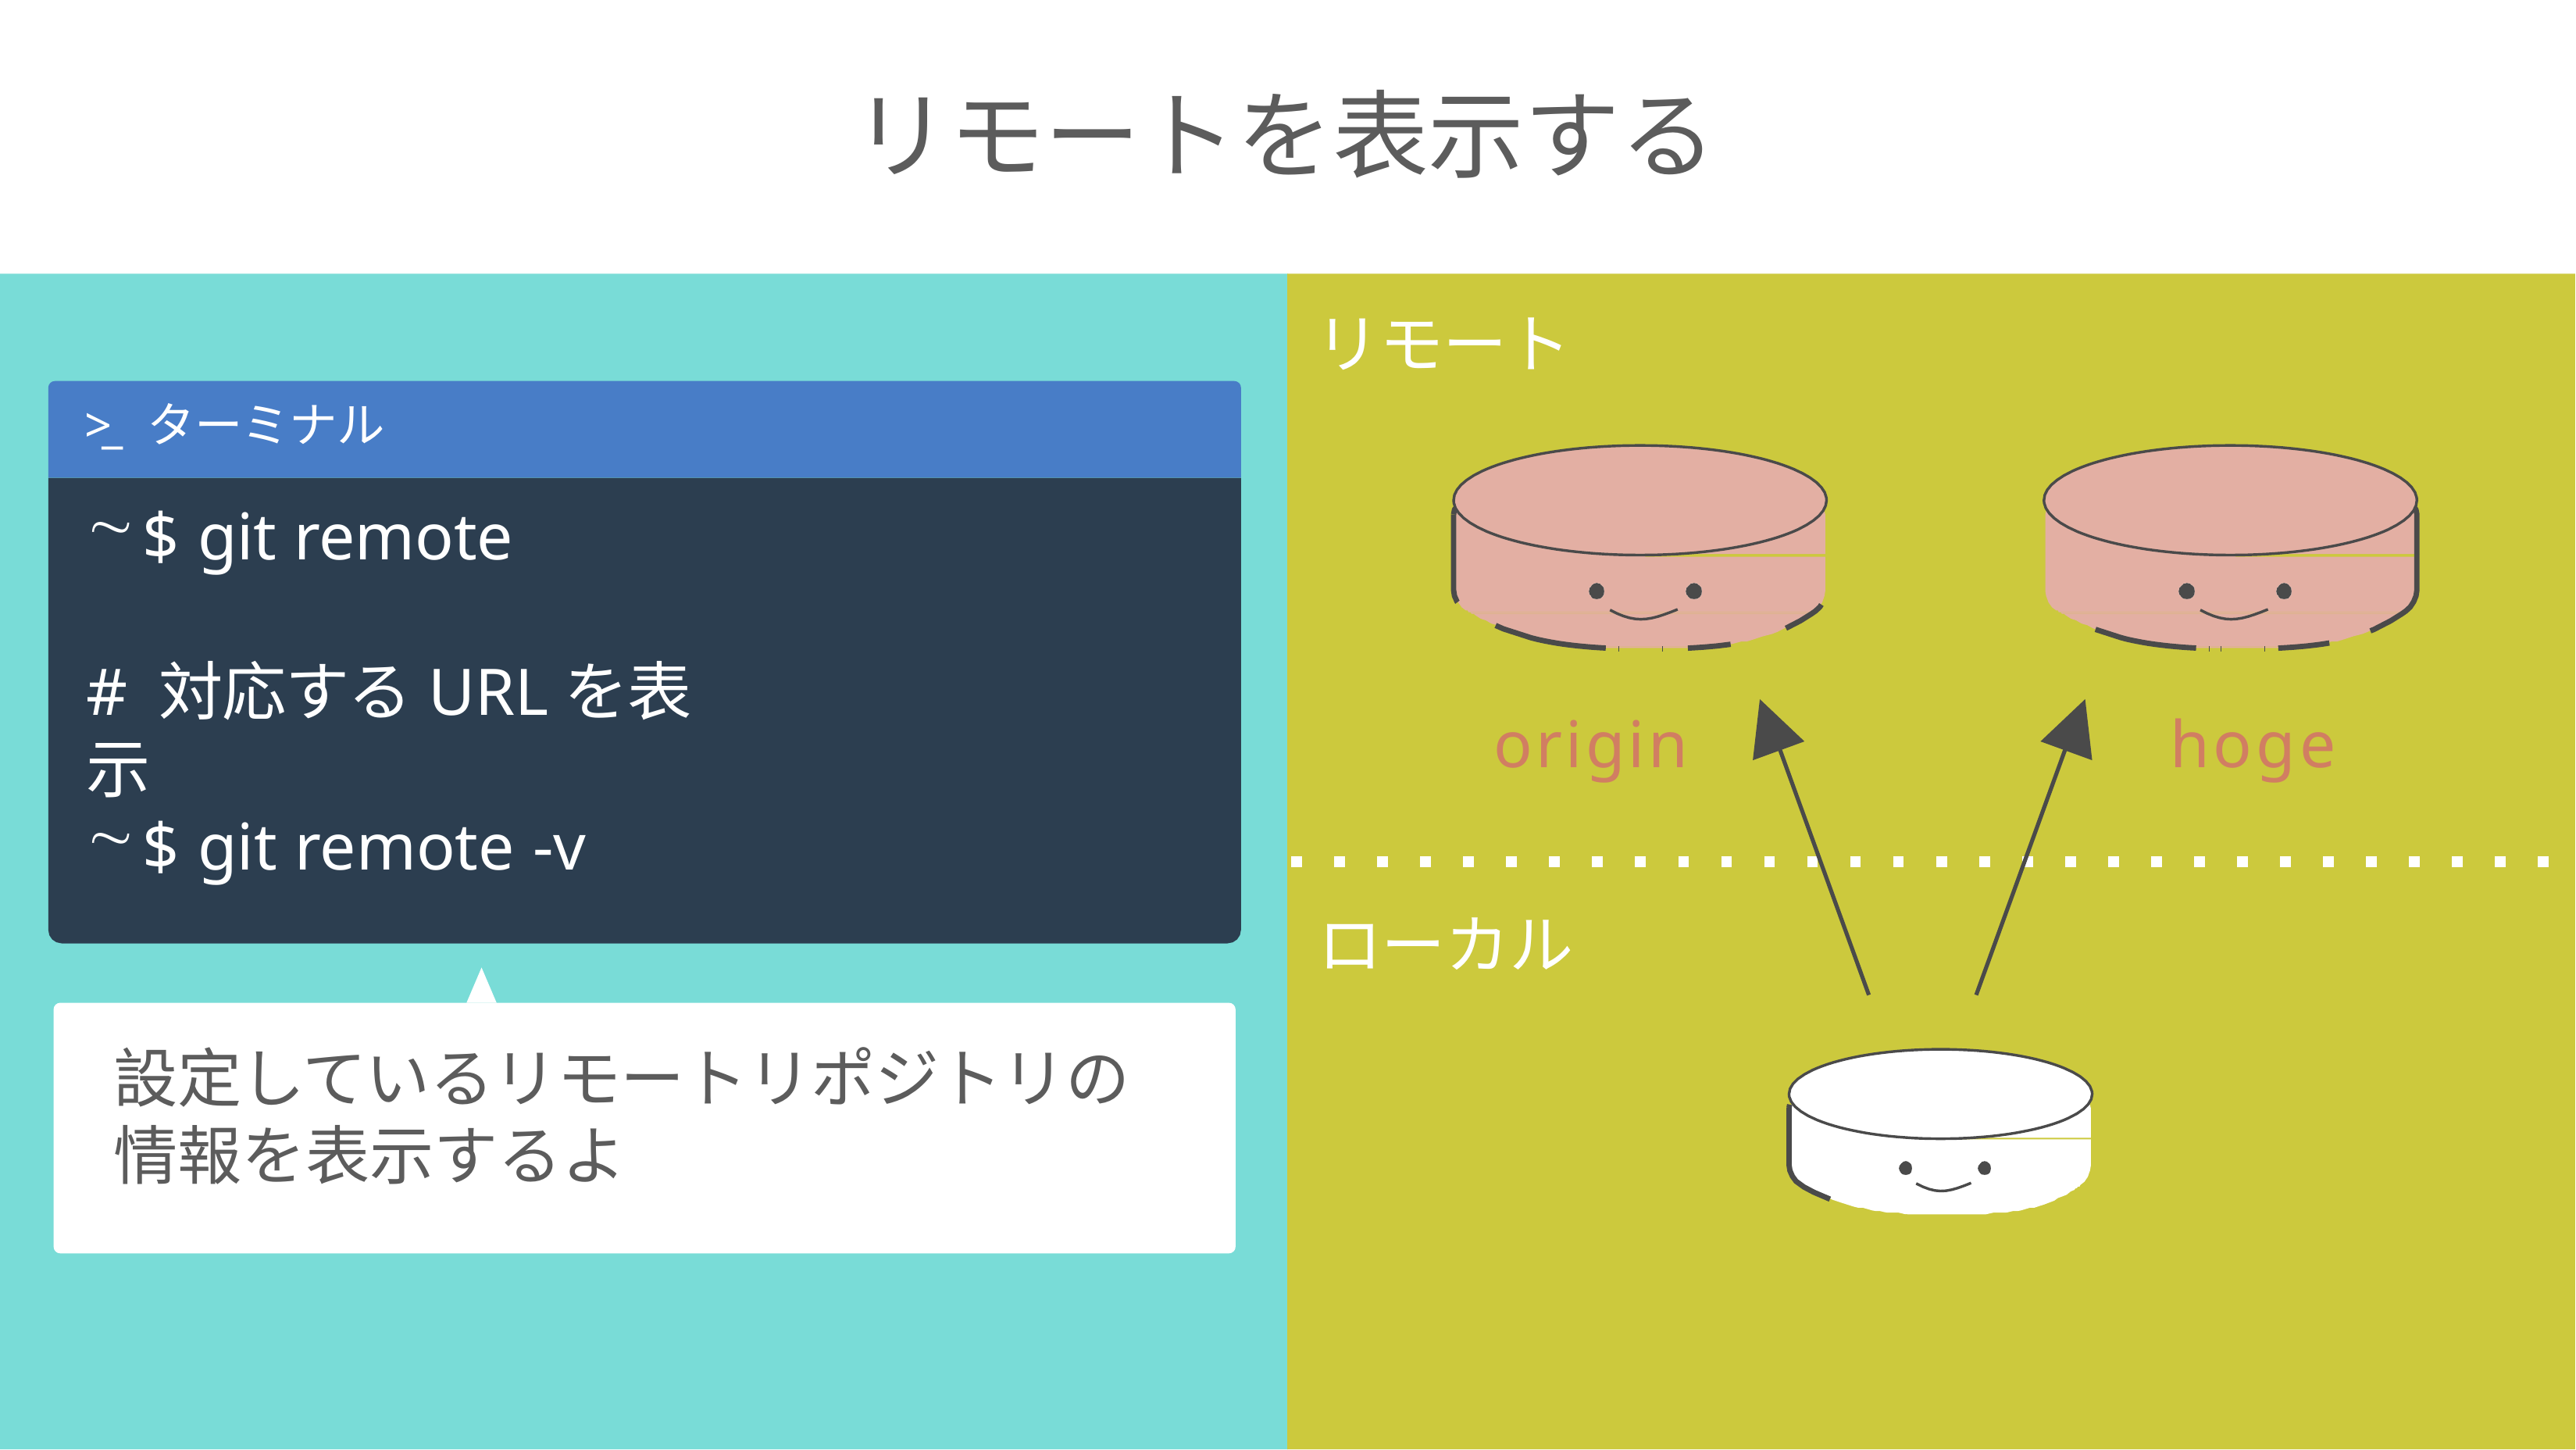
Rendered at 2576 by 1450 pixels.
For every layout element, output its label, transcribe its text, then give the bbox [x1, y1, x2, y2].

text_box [1450, 444, 2421, 1215]
title リモートを表示する [851, 73, 1725, 272]
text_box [1286, 273, 2576, 1450]
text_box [0, 273, 1284, 1450]
